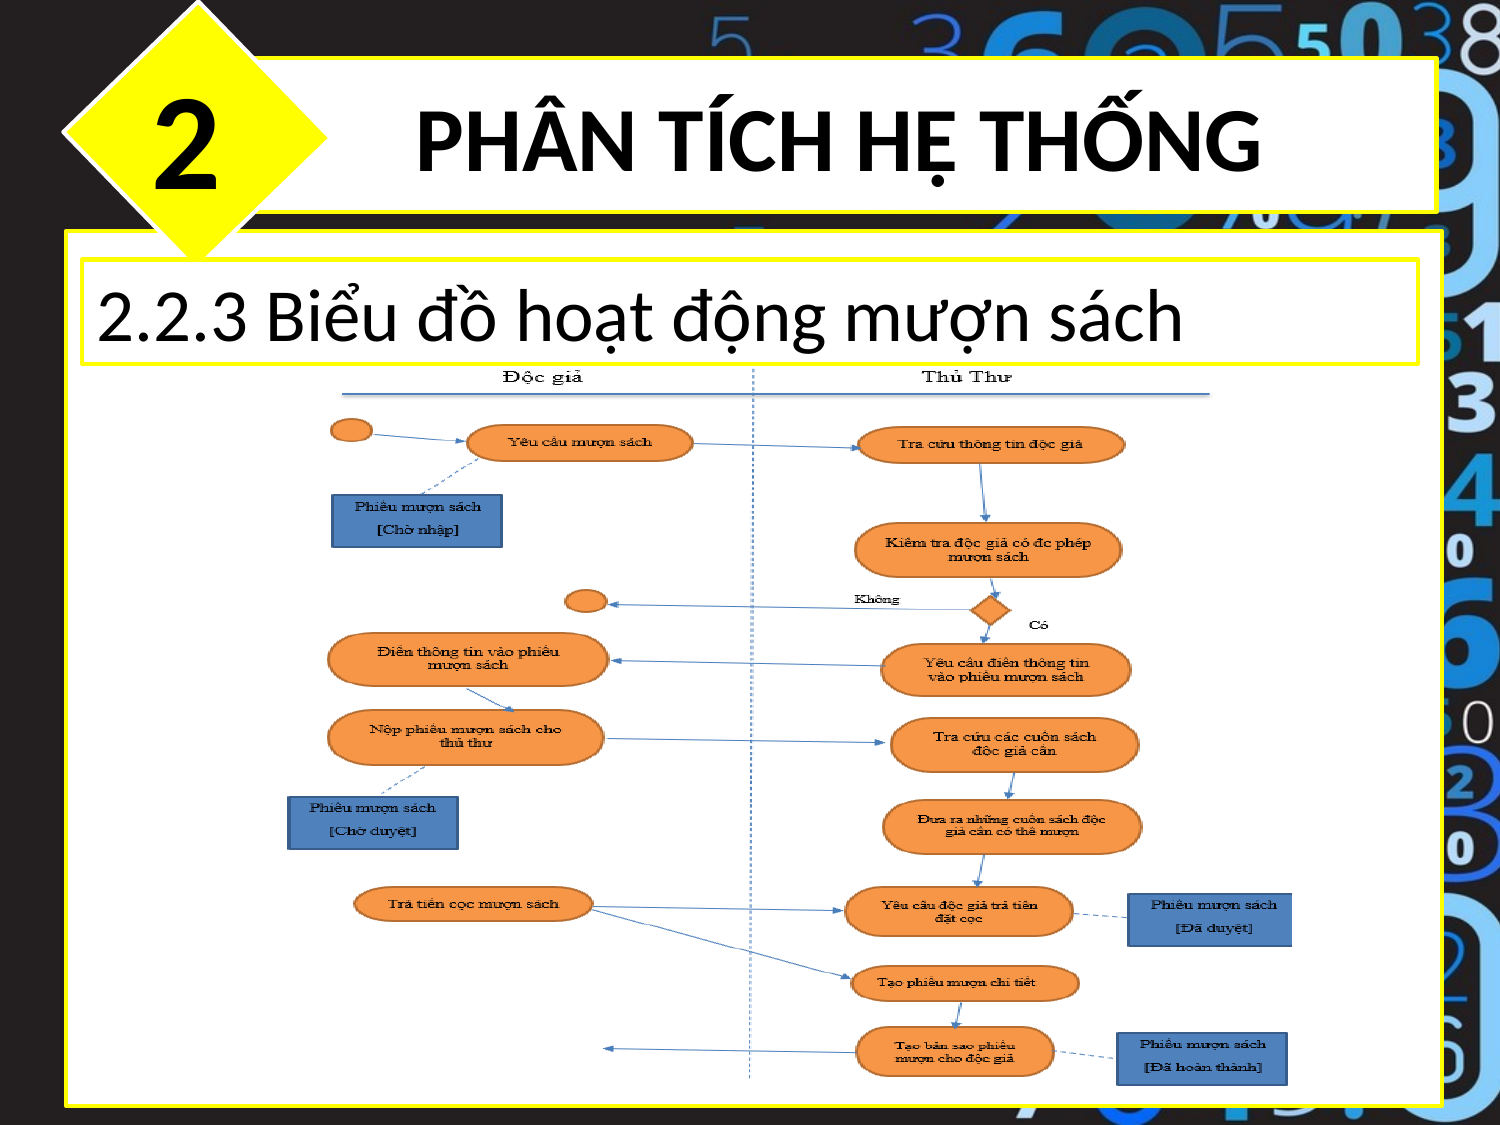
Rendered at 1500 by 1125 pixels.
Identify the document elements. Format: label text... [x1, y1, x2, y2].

text_box PHÂN TÍCH HỆ THỐNG [296, 56, 1439, 214]
picture [0, 0, 1500, 1125]
picture [1444, 338, 1452, 354]
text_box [102, 39, 292, 231]
text_box [64, 229, 1444, 1108]
text_box 2.2.3 Biểu đồ hoạt động mượn sách [80, 257, 1420, 366]
picture [277, 368, 1293, 1095]
